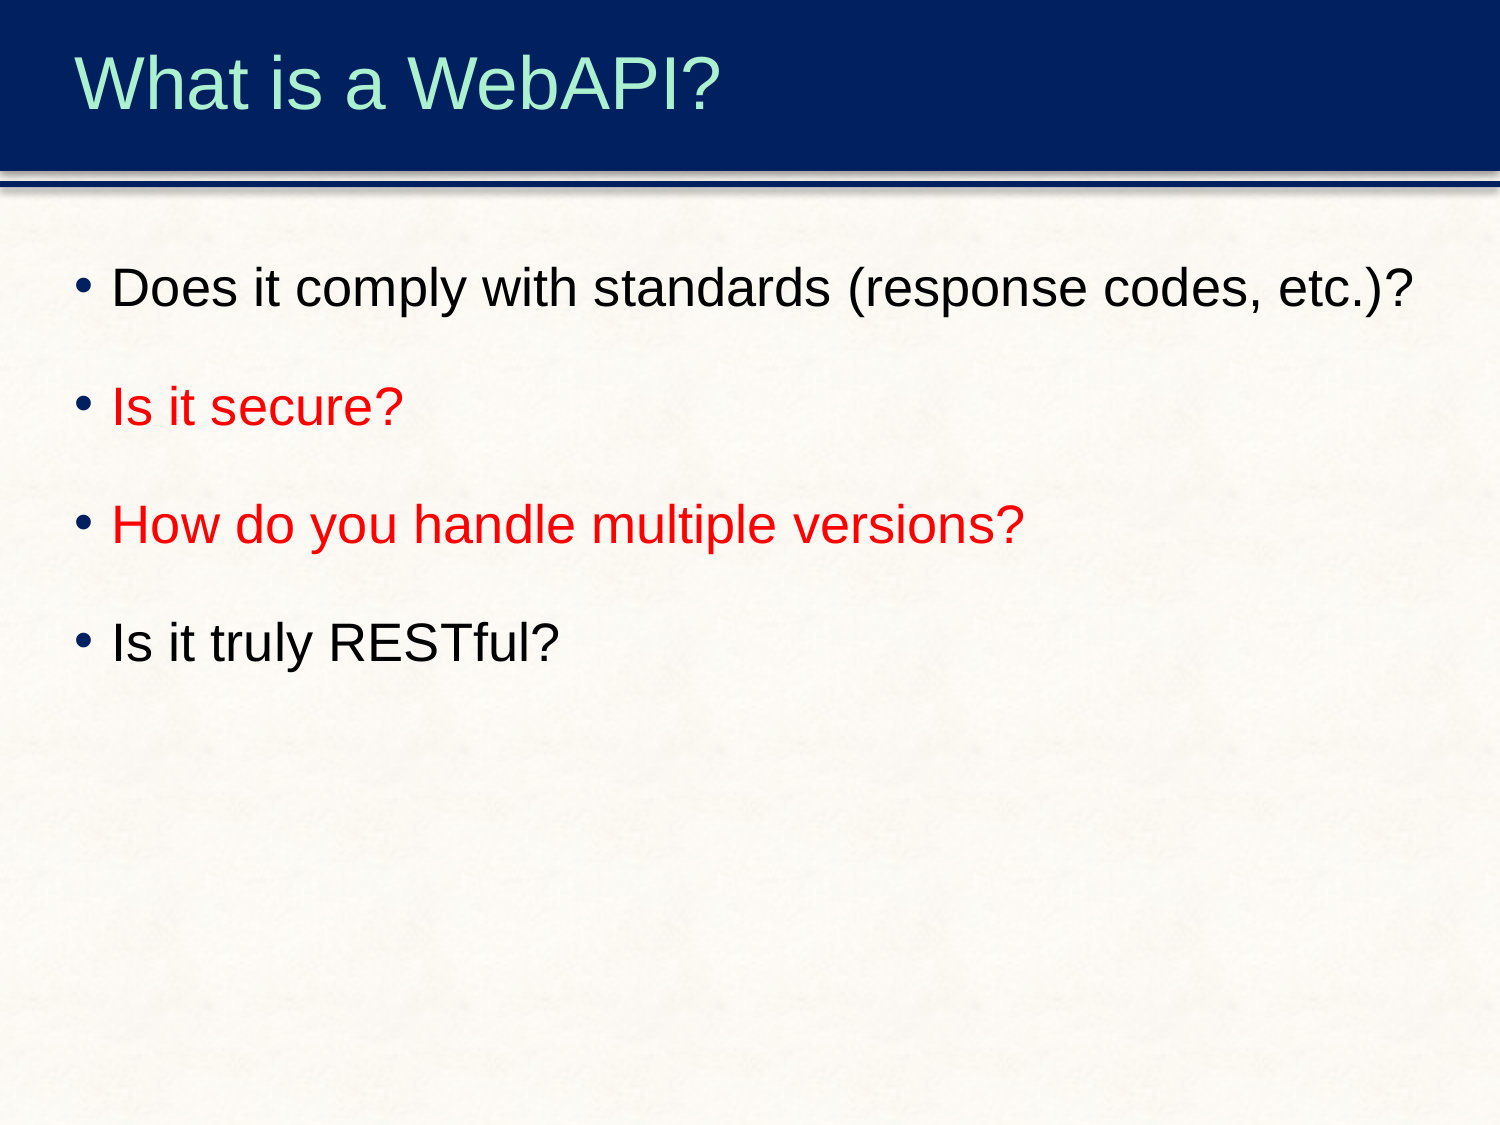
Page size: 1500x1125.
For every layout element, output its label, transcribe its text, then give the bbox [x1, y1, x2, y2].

title What is a WebAPI? [59, 0, 1500, 171]
list Does it comply with standards (response codes, etc.)? Is it secure? How do you handle multiple versions? Is it truly RESTful? [59, 212, 1468, 1099]
